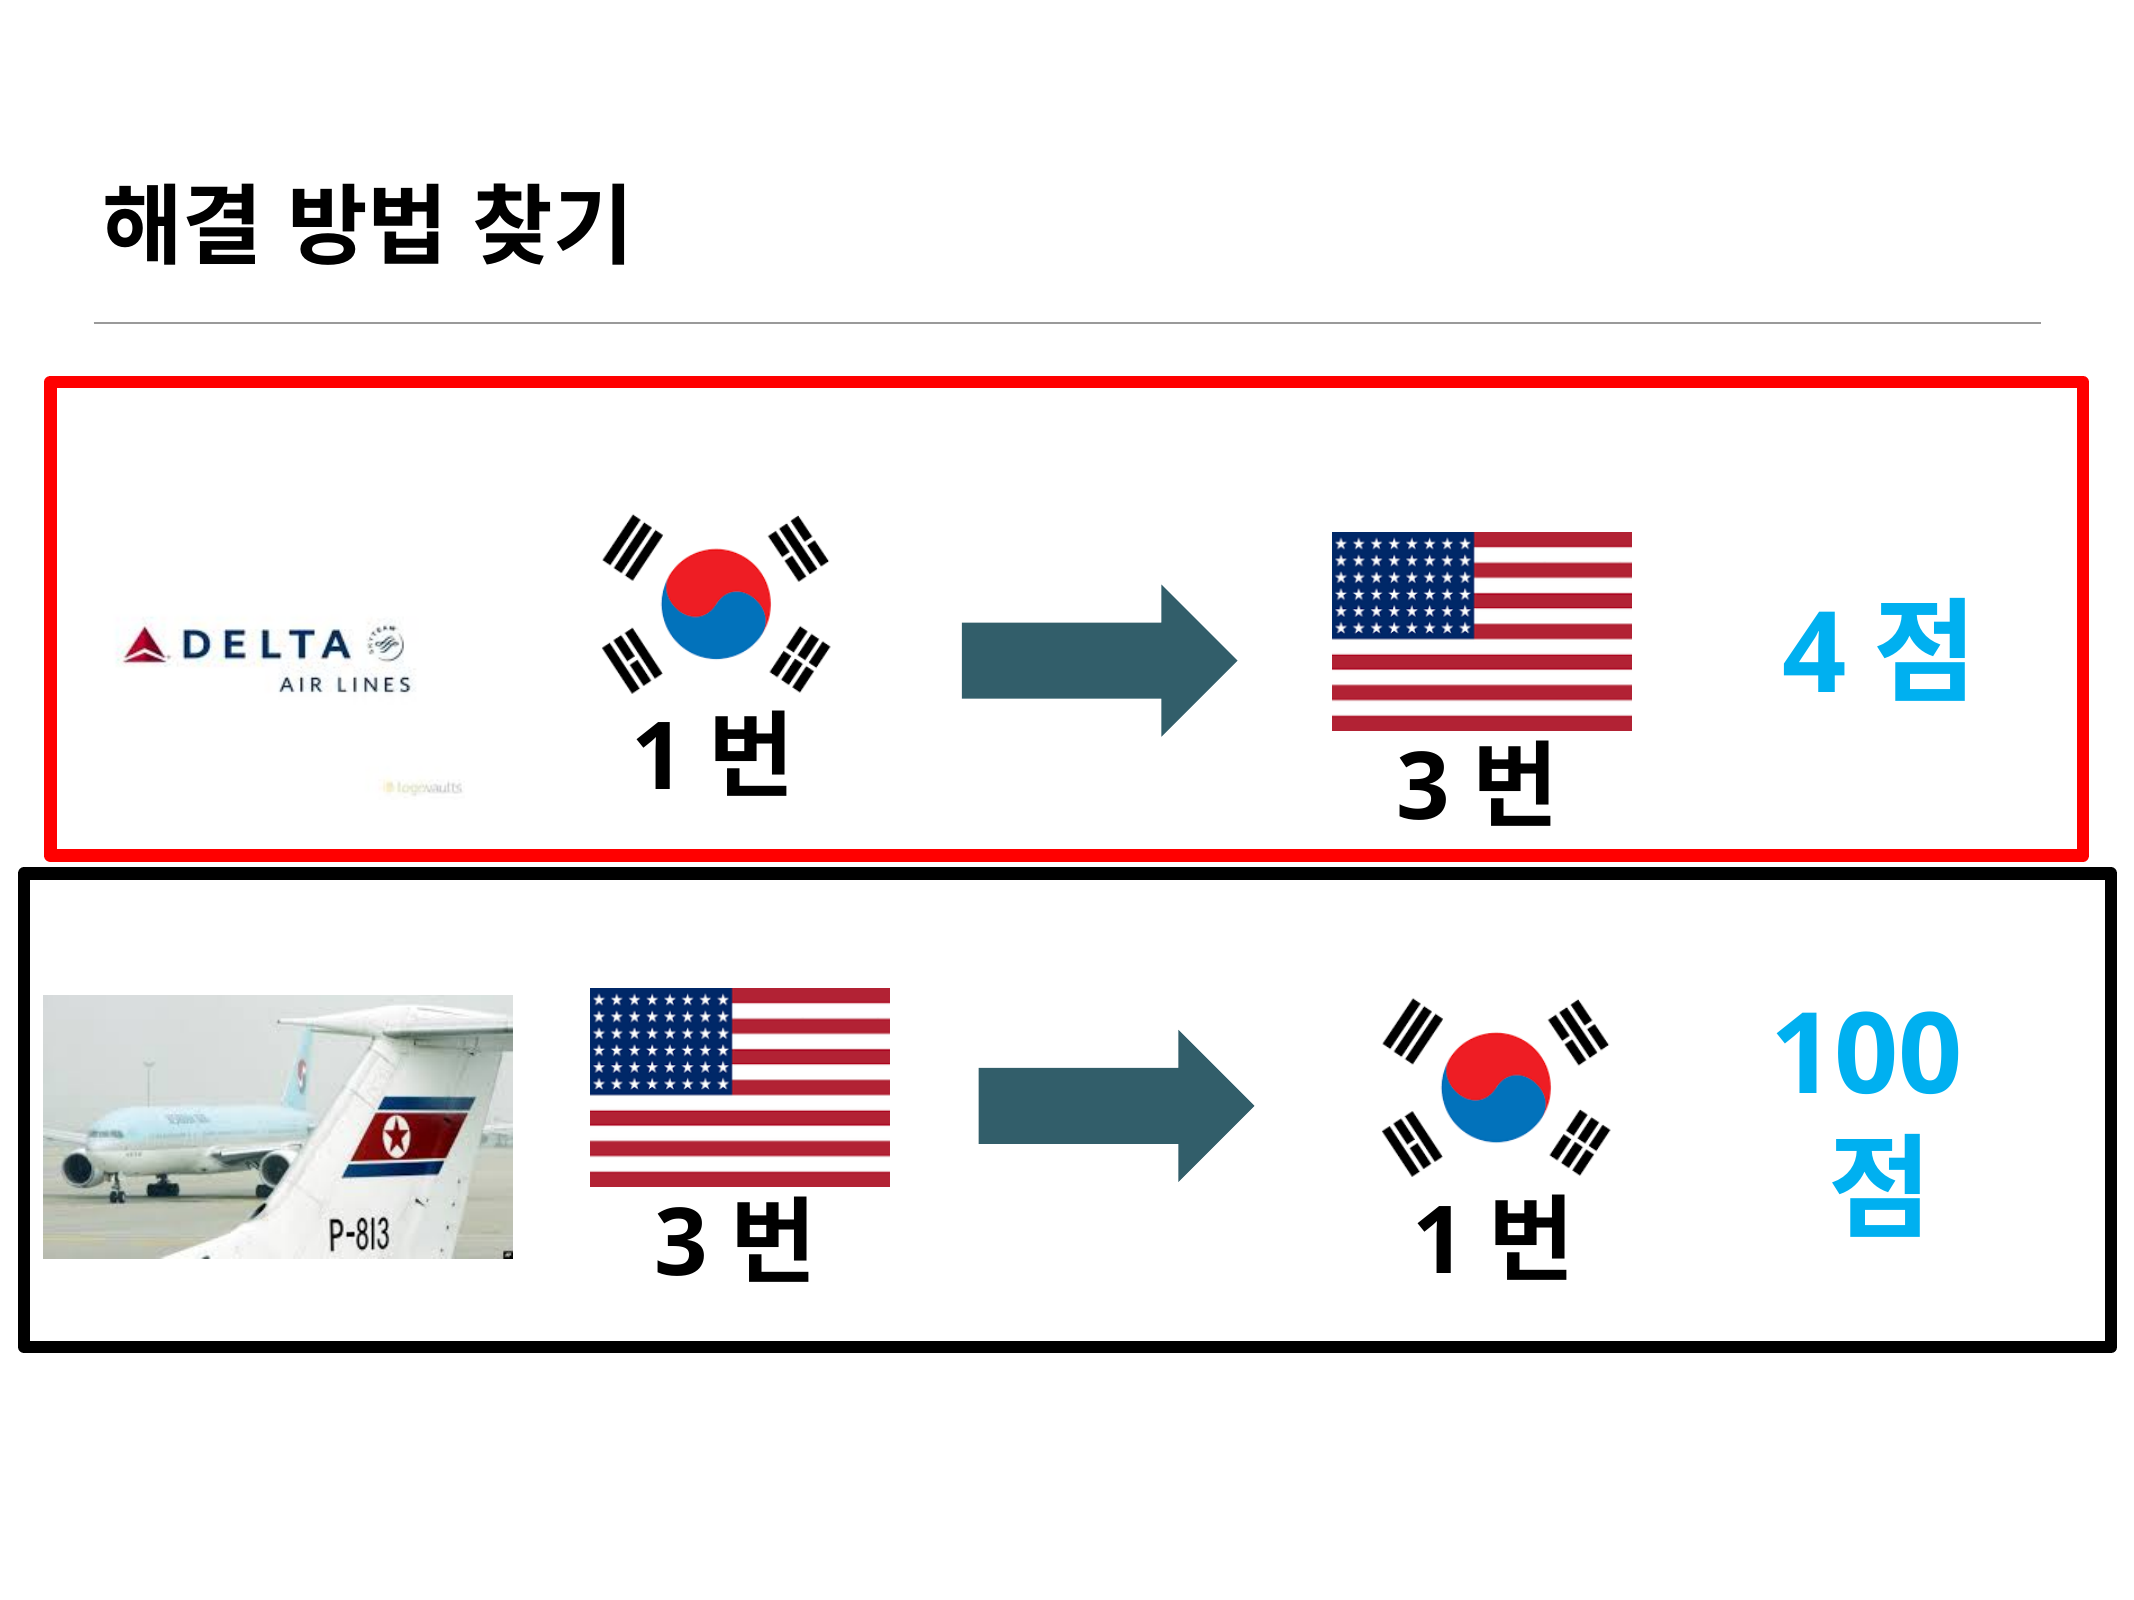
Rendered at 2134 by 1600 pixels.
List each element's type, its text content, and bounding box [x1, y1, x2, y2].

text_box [590, 988, 890, 1284]
text_box [48, 380, 2085, 858]
text_box [961, 584, 1238, 737]
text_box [1332, 532, 1632, 828]
text_box [22, 871, 2113, 1349]
picture [43, 995, 513, 1259]
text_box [563, 493, 863, 801]
picture [65, 491, 465, 801]
text_box [978, 1029, 1255, 1182]
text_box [1343, 977, 1643, 1284]
title 해결 방법 찾기 [93, 53, 2041, 284]
text_box 100점 [1720, 973, 2040, 1260]
text_box 4점 [1720, 571, 2040, 724]
